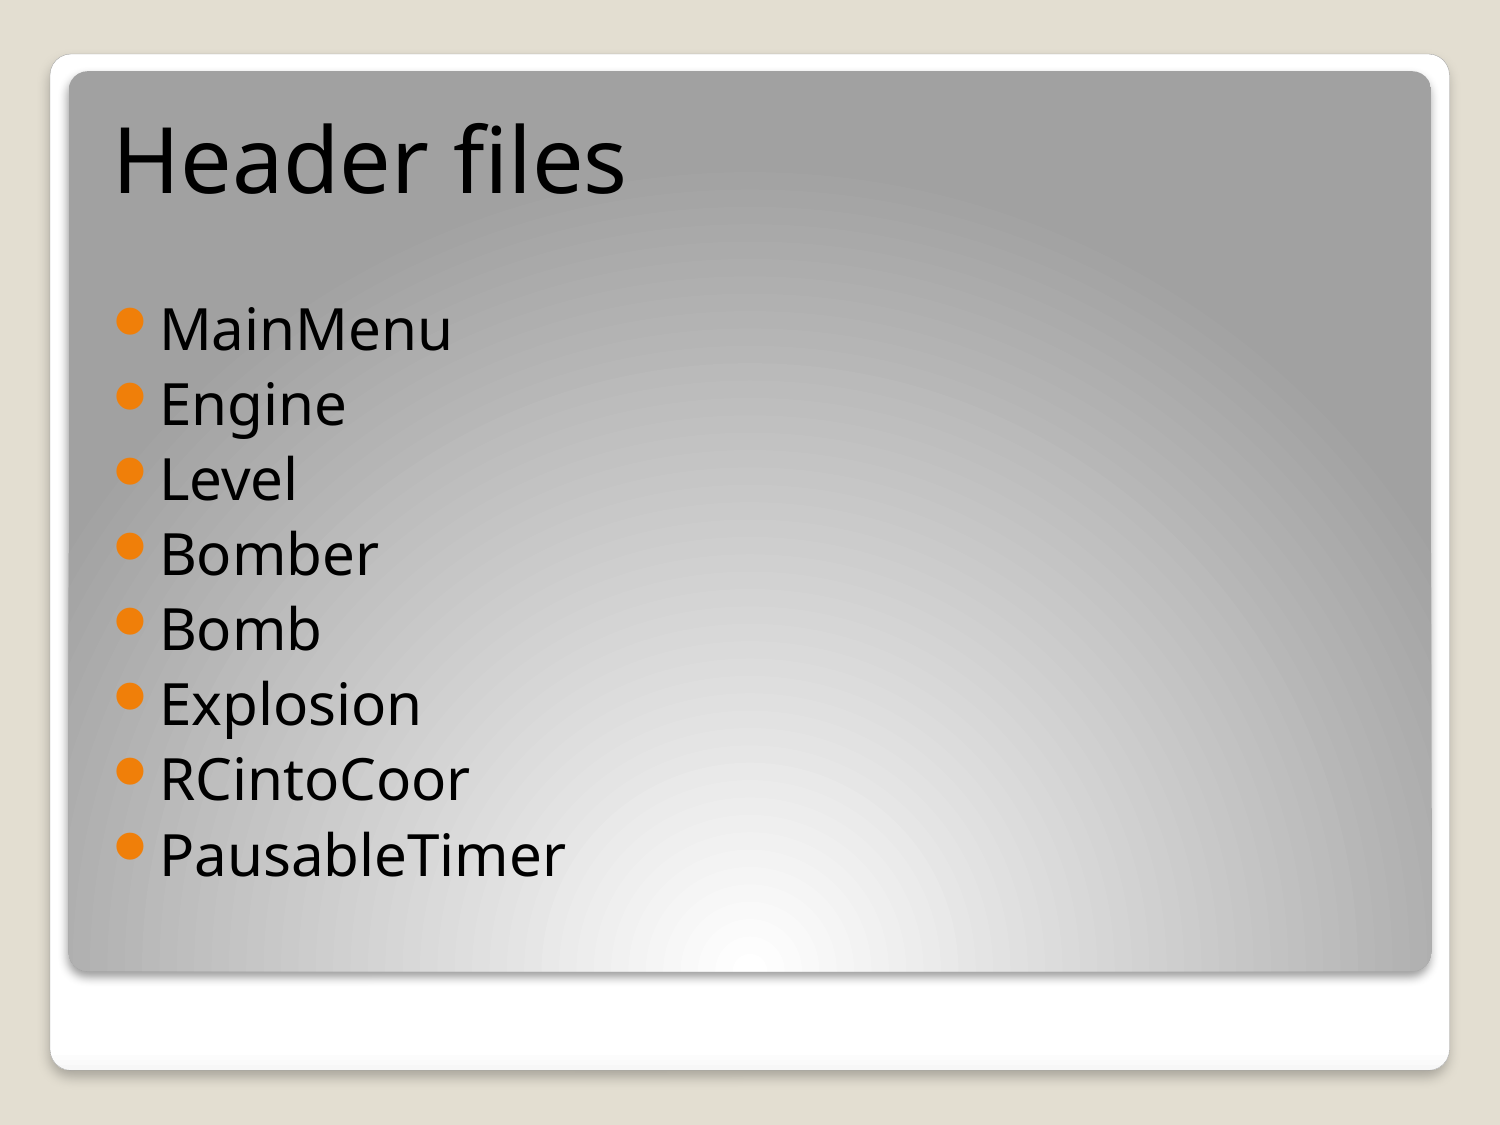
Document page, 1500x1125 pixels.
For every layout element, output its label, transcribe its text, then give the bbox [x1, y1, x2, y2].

list Header files MainMenu Engine Level Bomber Bomb Explosion RCintoCoor PausableTimer [82, 86, 1425, 925]
